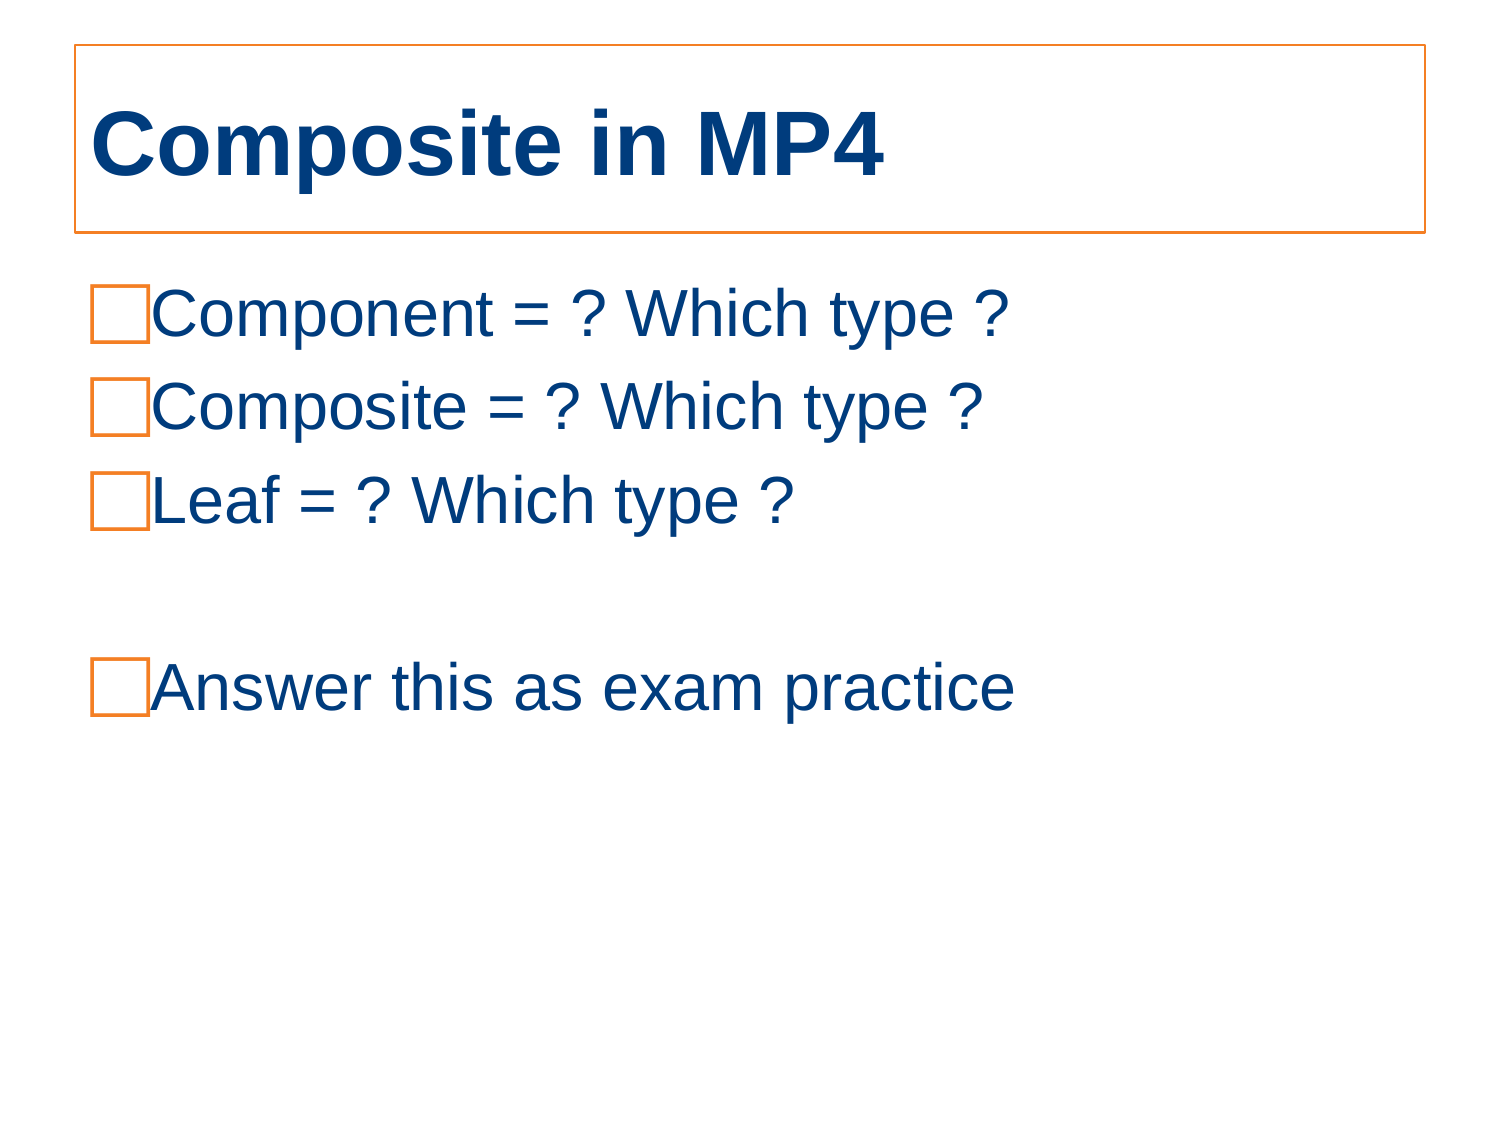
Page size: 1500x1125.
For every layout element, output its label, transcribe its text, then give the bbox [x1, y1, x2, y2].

list Component = ? Which type ? Composite = ? Which type ? Leaf = ? Which type ? Answer this as exam practice [75, 262, 1425, 1038]
title Composite in MP4 [74, 44, 1426, 234]
